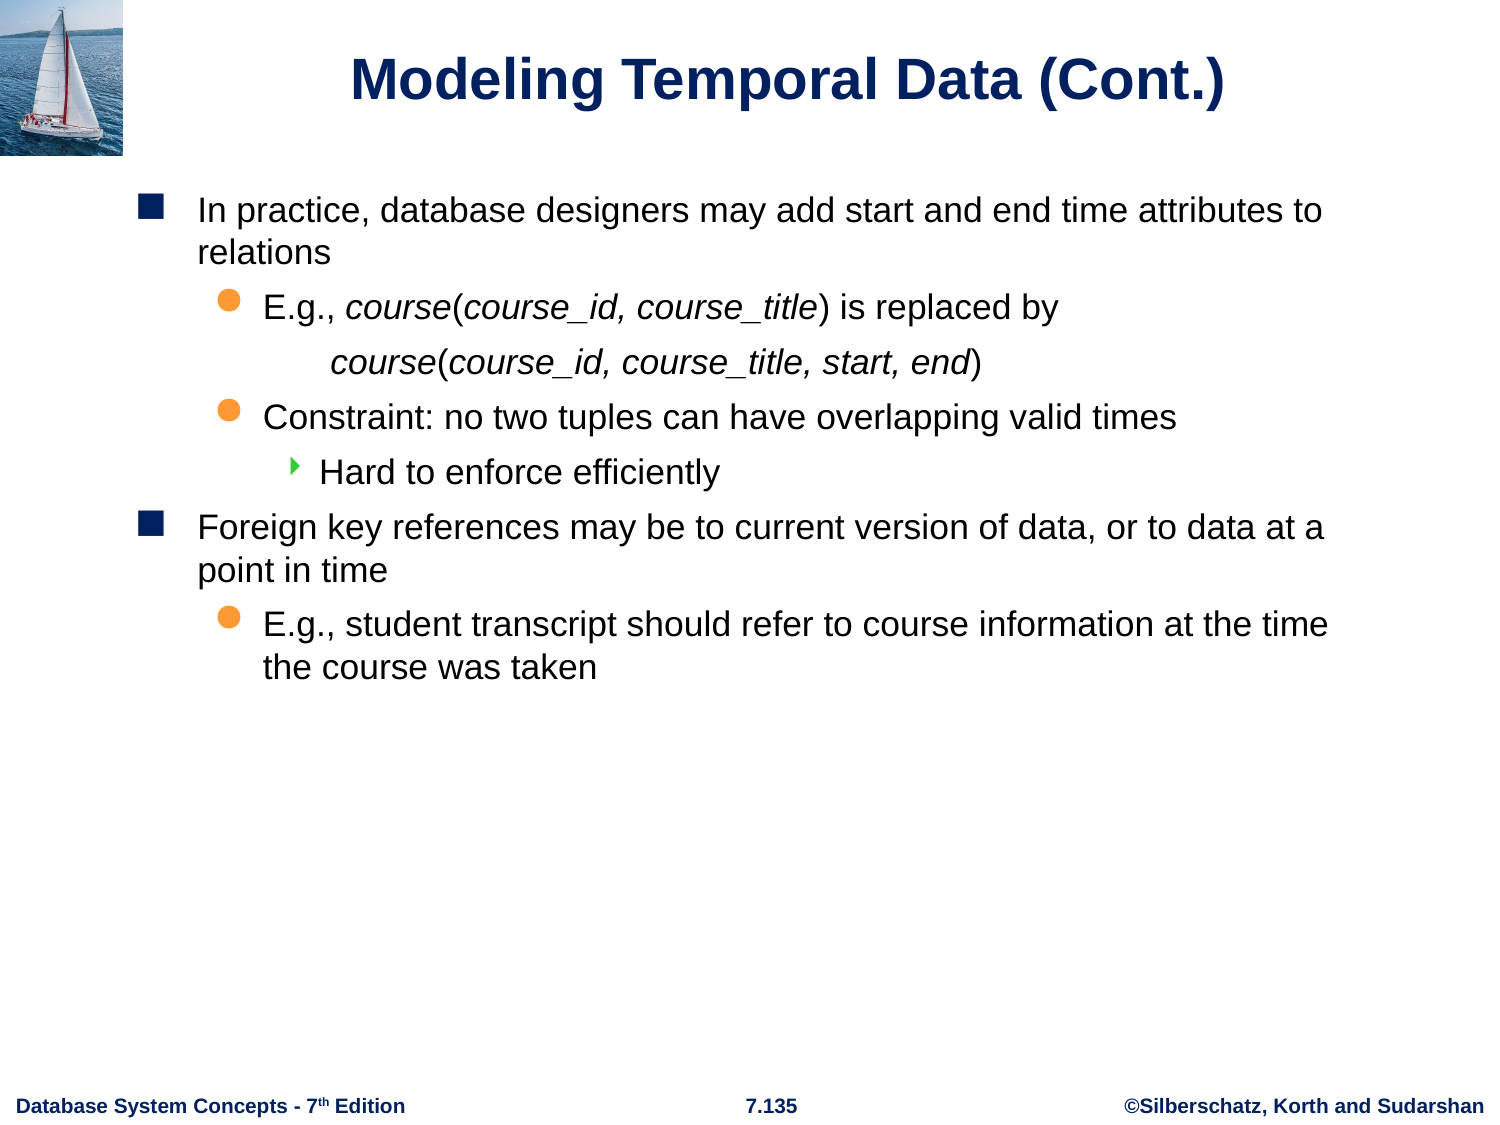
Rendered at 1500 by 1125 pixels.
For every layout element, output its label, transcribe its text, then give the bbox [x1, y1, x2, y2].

list In practice, database designers may add start and end time attributes to relations E.g., course(course_id, course_title) is replaced by course(course_id, course_title, start, end) Constraint: no two tuples can have overlapping valid times Hard to enforce efficiently Foreign key references may be to current version of data, or to data at a point in time E.g., student transcript should refer to course information at the time the course was taken [126, 179, 1392, 750]
picture [0, 0, 123, 156]
title Modeling Temporal Data (Cont.) [125, 18, 1452, 120]
